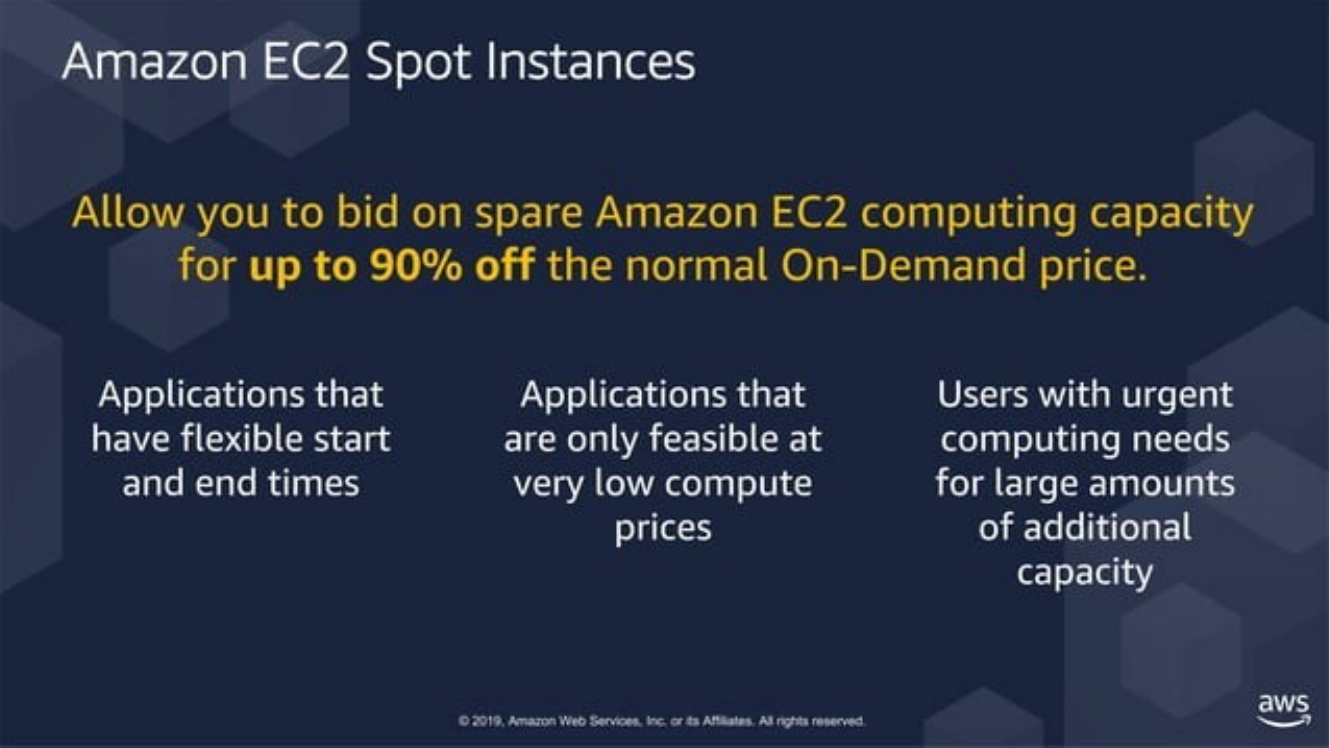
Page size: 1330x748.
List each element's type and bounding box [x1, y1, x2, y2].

text_box [0, 0, 1330, 748]
